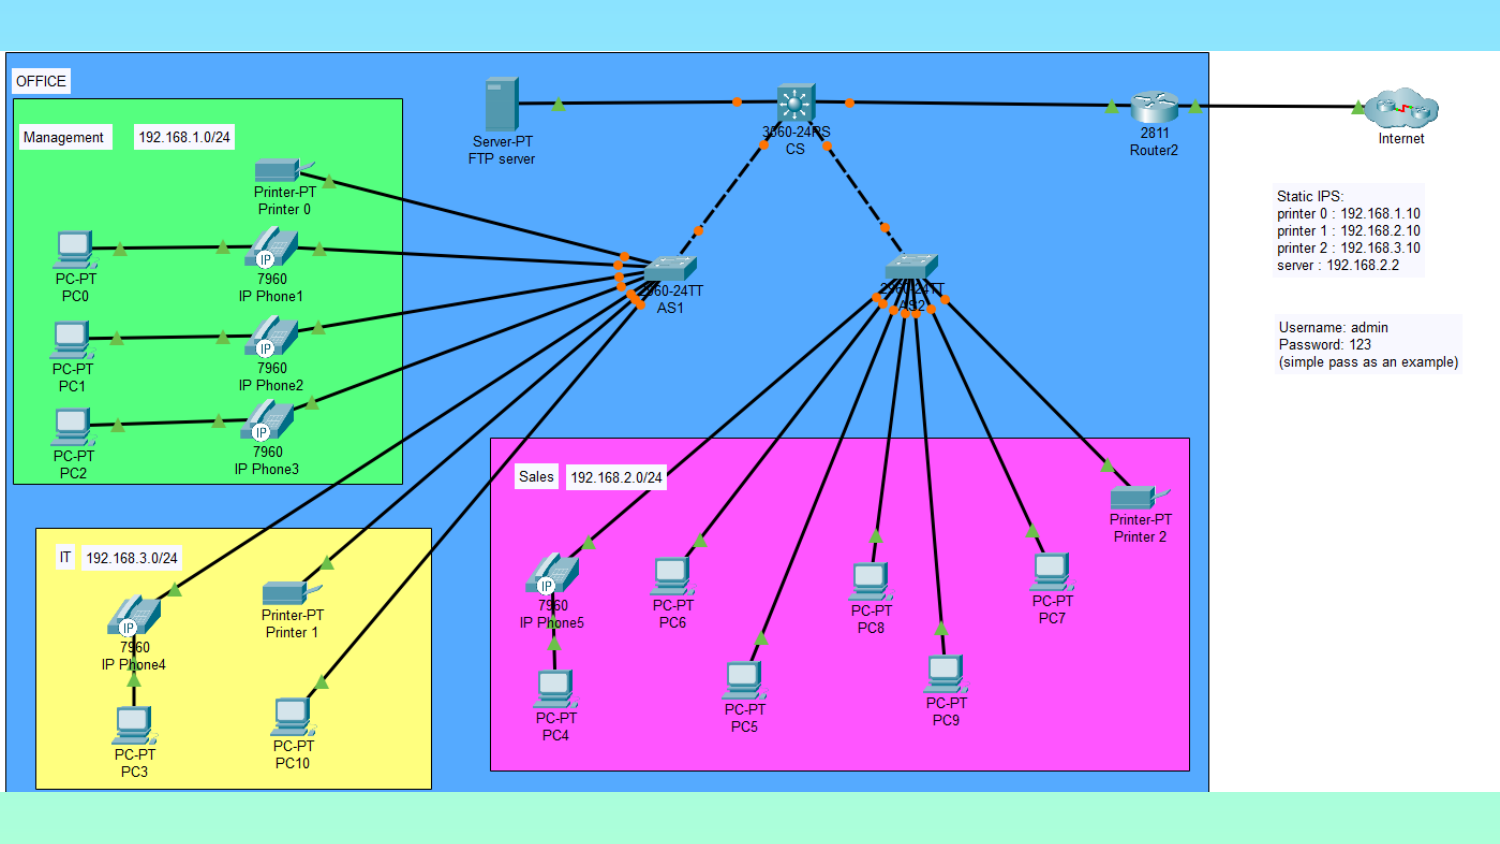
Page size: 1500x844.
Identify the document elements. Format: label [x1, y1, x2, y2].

picture [0, 51, 1500, 792]
